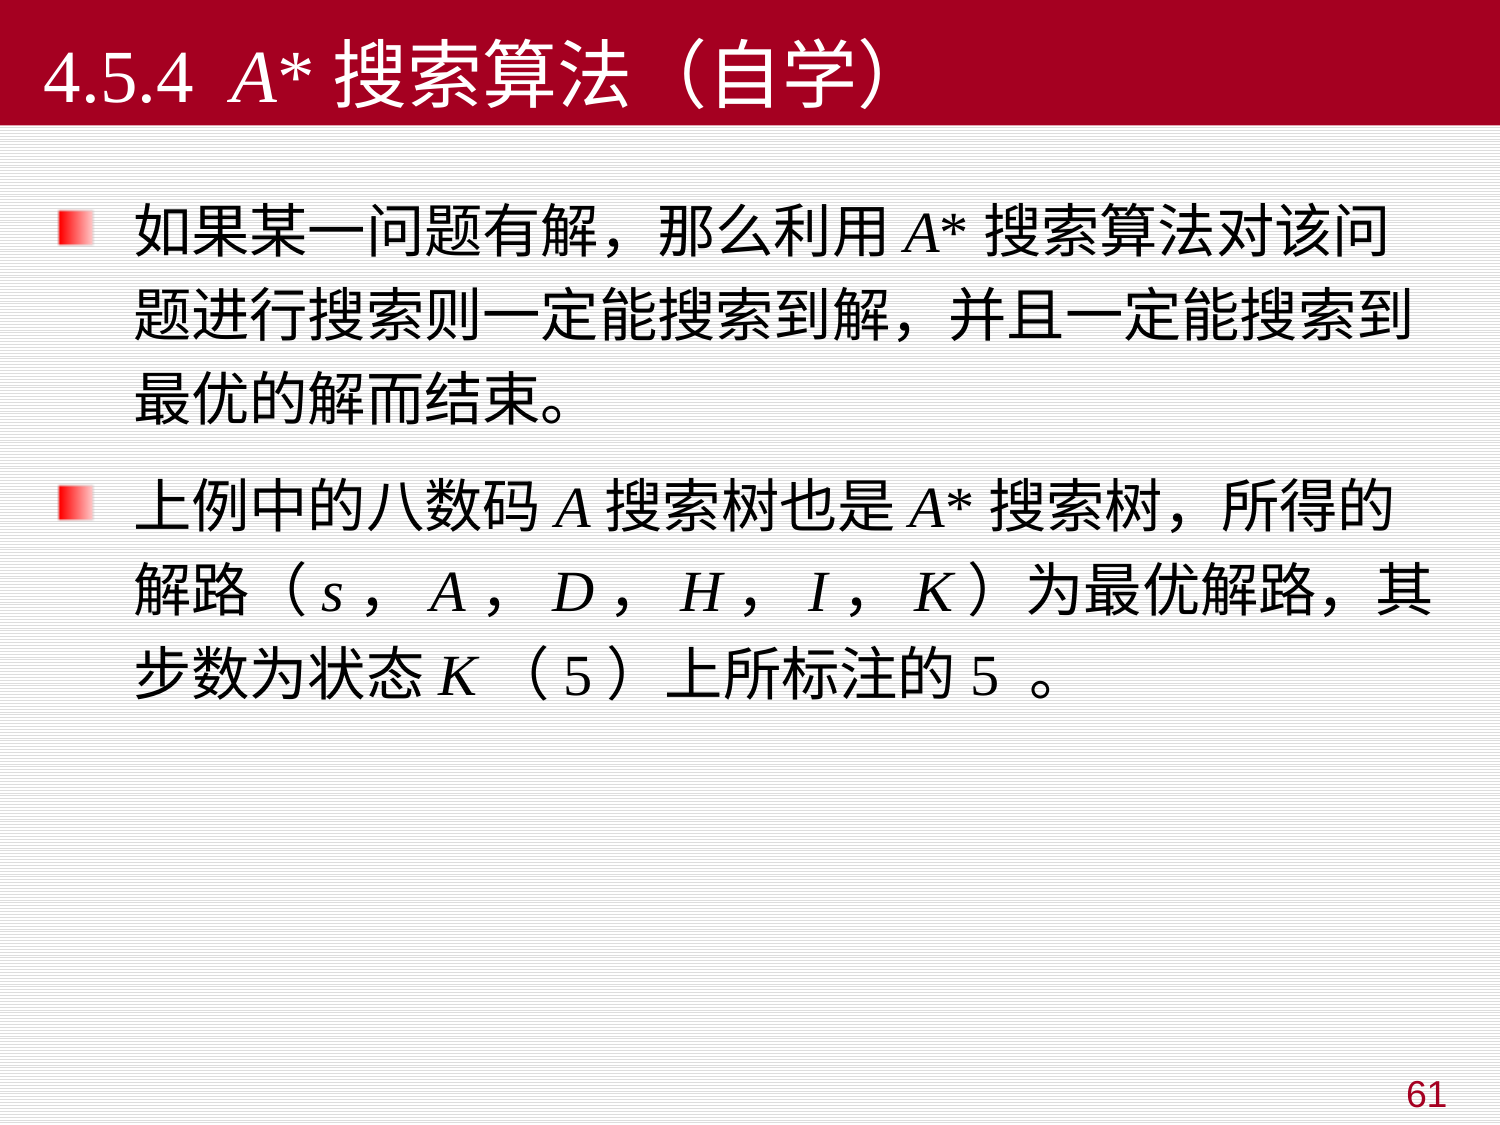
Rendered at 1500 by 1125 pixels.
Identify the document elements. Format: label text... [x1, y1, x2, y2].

picture [56, 483, 98, 525]
slide_number 61 [1137, 1062, 1463, 1122]
title 4.5.4 A*搜索算法（自学） [0, 0, 1500, 126]
list 如果某一问题有解，那么利用A*搜索算法对该问题进行搜索则一定能搜索到解，并且一定能搜索到最优的解而结束。 上例中的八数码A搜索树也是A*搜索树，所得的解路（s，A，D，H，I，K）为最优解路，其步数为状态K（5）上所标注的5 。 [40, 172, 1460, 1059]
picture [56, 208, 98, 250]
